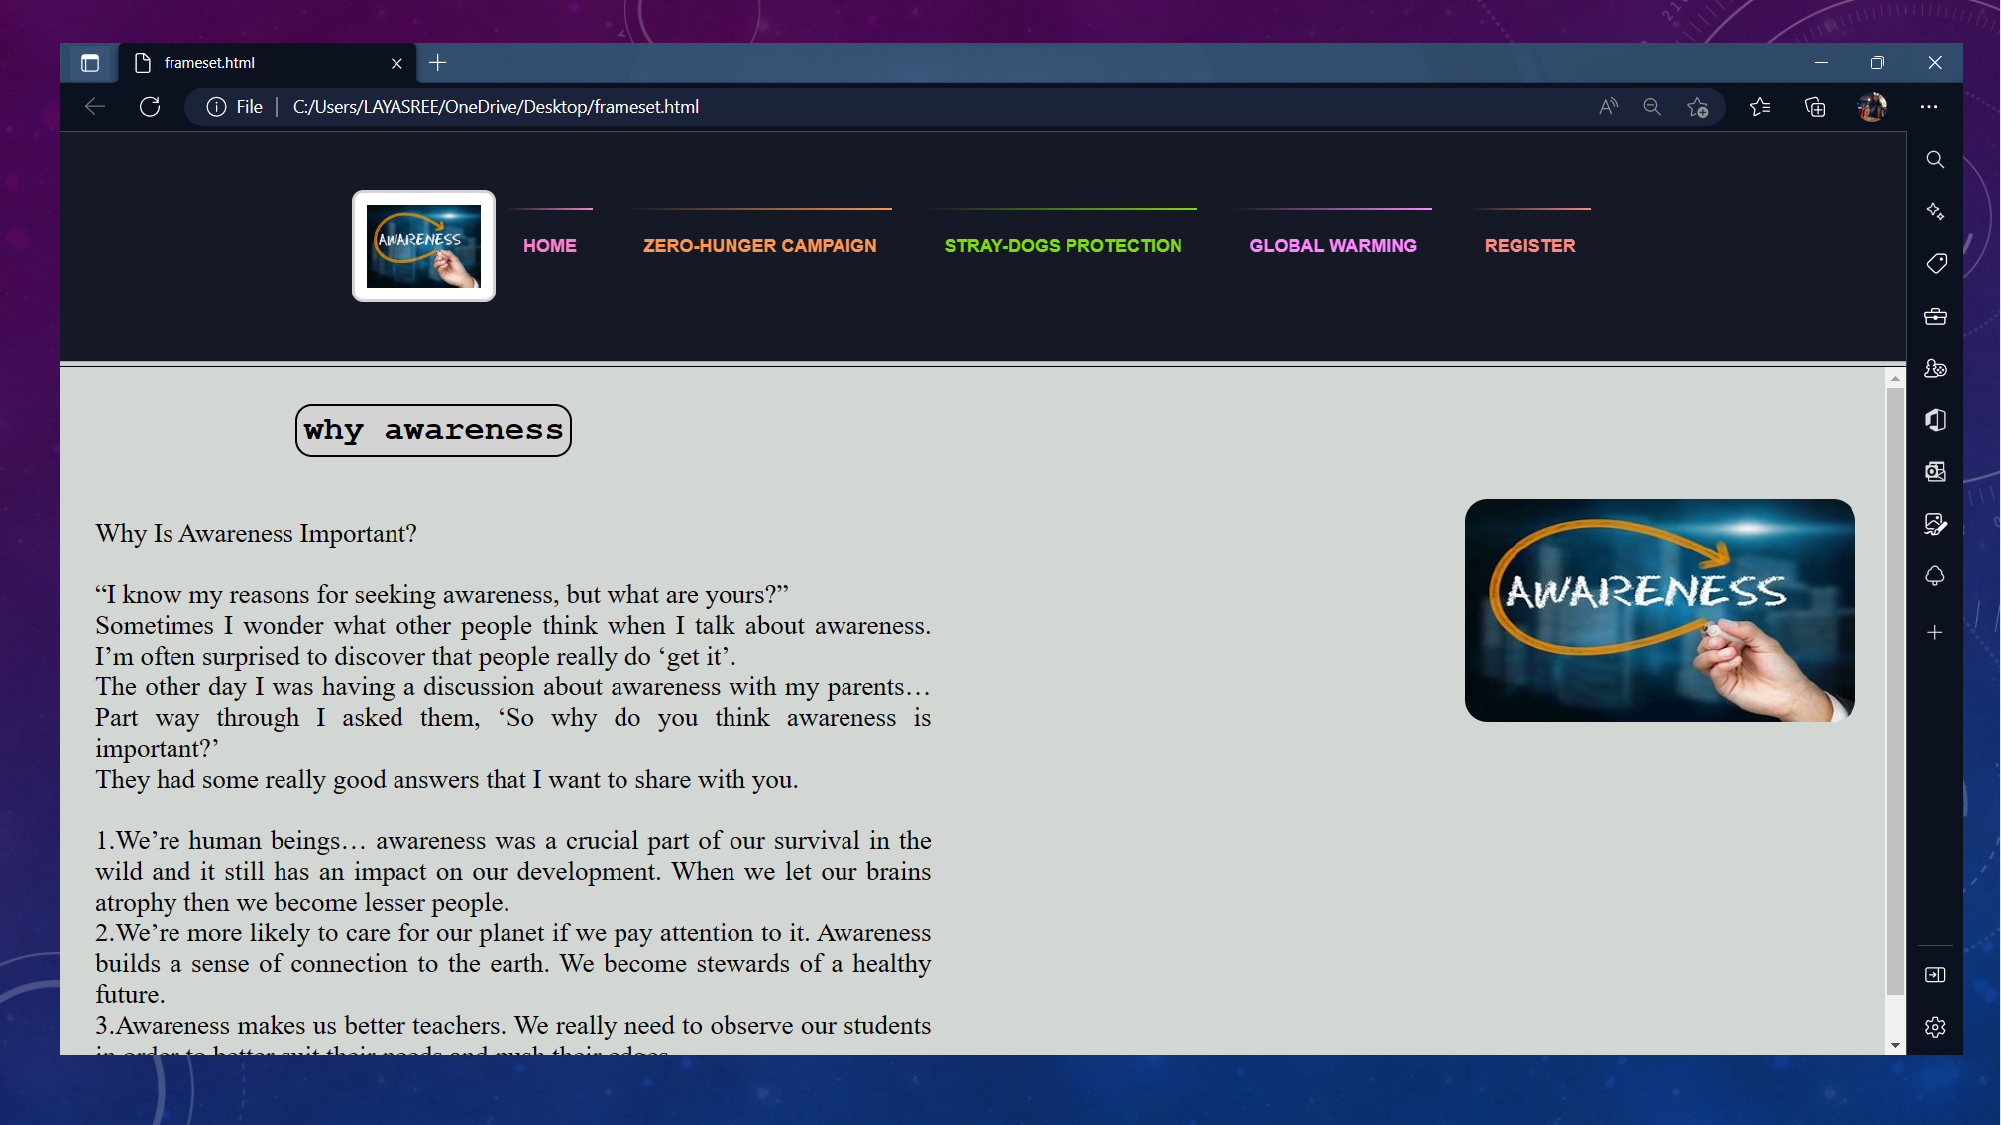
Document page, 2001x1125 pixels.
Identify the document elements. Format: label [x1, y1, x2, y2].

picture [0, 0, 2001, 1125]
list [59, 43, 1963, 1055]
